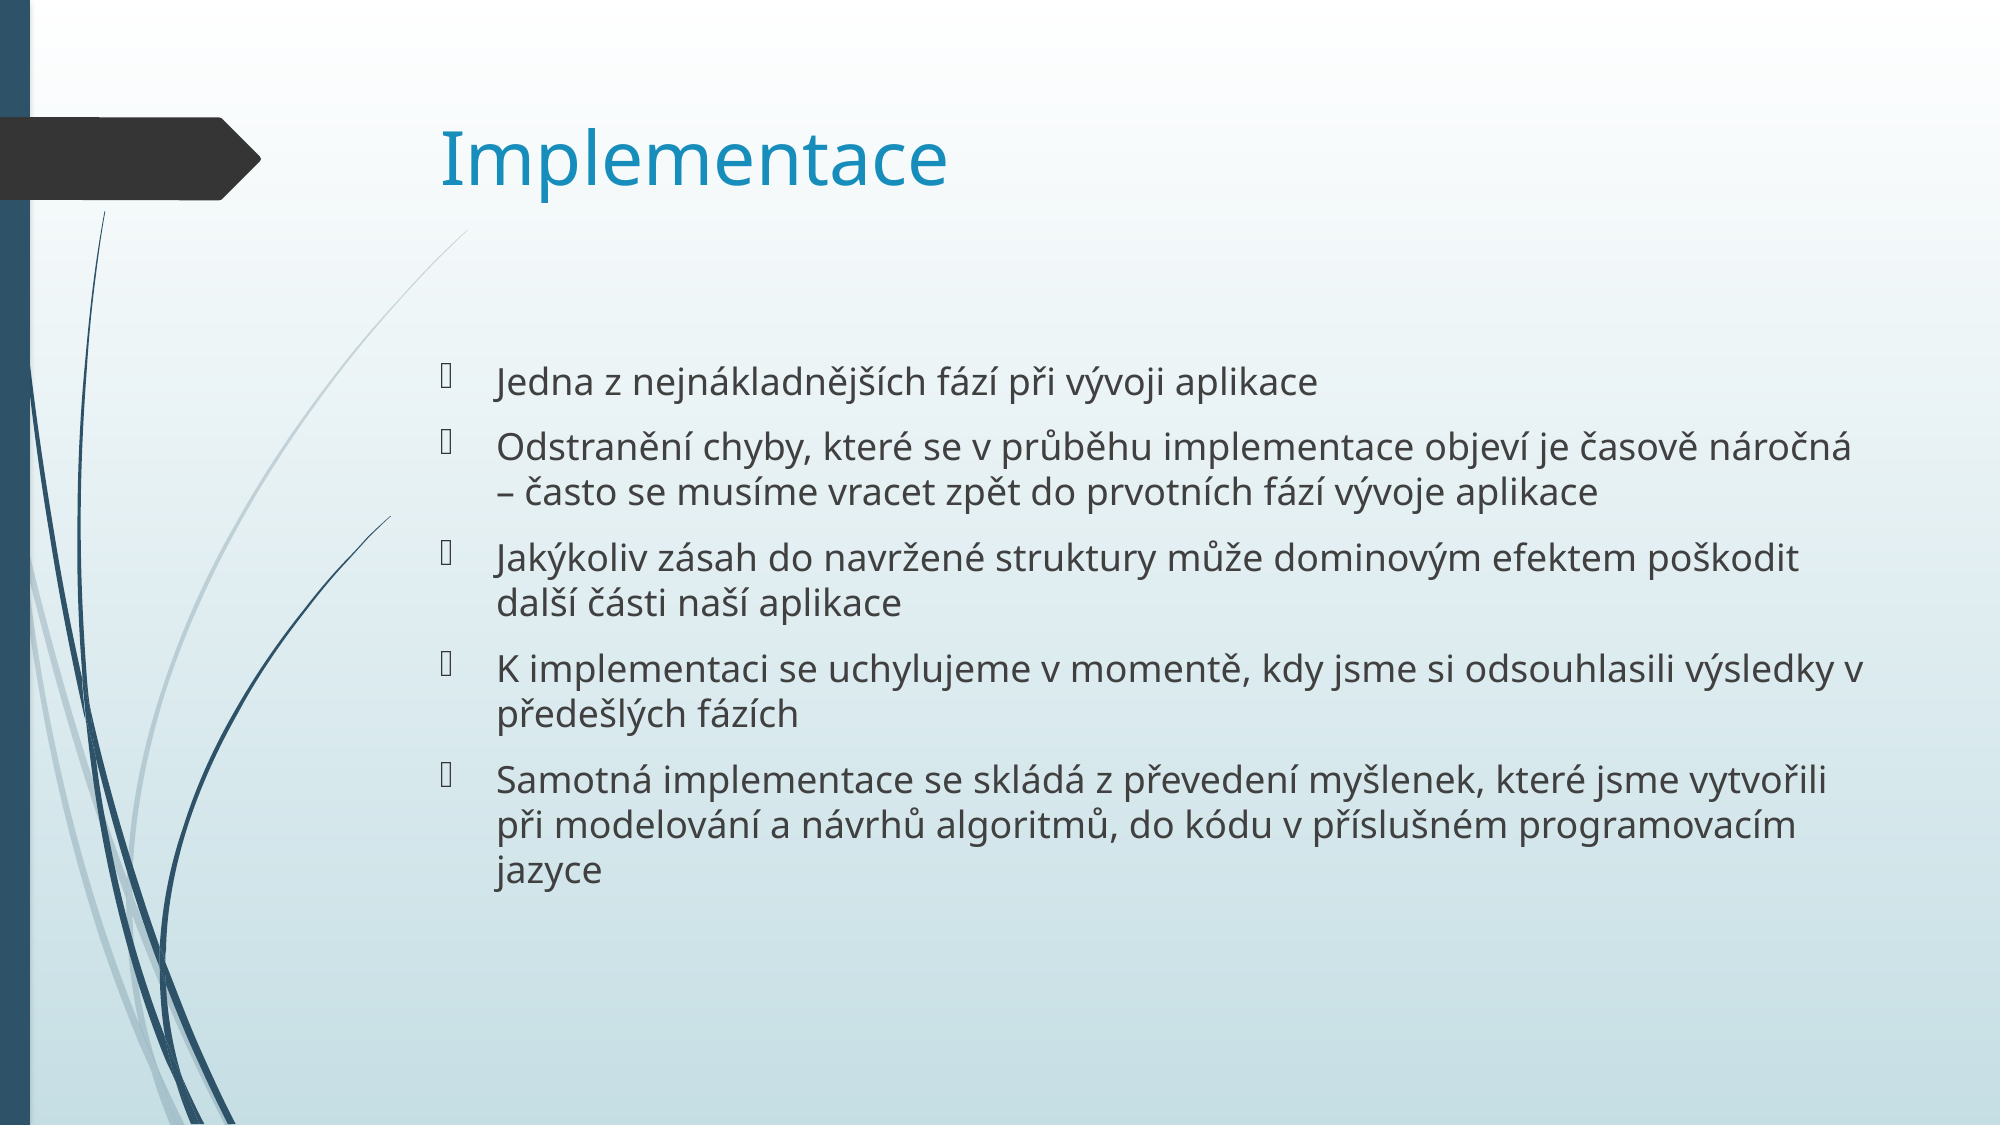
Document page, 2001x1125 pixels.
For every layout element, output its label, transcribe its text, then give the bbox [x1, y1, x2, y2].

list Jedna z nejnákladnějších fází při vývoji aplikace Odstranění chyby, které se v průběhu implementace objeví je časově náročná – často se musíme vracet zpět do prvotních fází vývoje aplikace Jakýkoliv zásah do navržené struktury může dominovým efektem poškodit další části naší aplikace K implementaci se uchylujeme v momentě, kdy jsme si odsouhlasili výsledky v předešlých fázích Samotná implementace se skládá z převedení myšlenek, které jsme vytvořili při modelování a návrhů algoritmů, do kódu v příslušném programovacím jazyce [424, 350, 1888, 970]
title Implementace [425, 102, 1888, 313]
